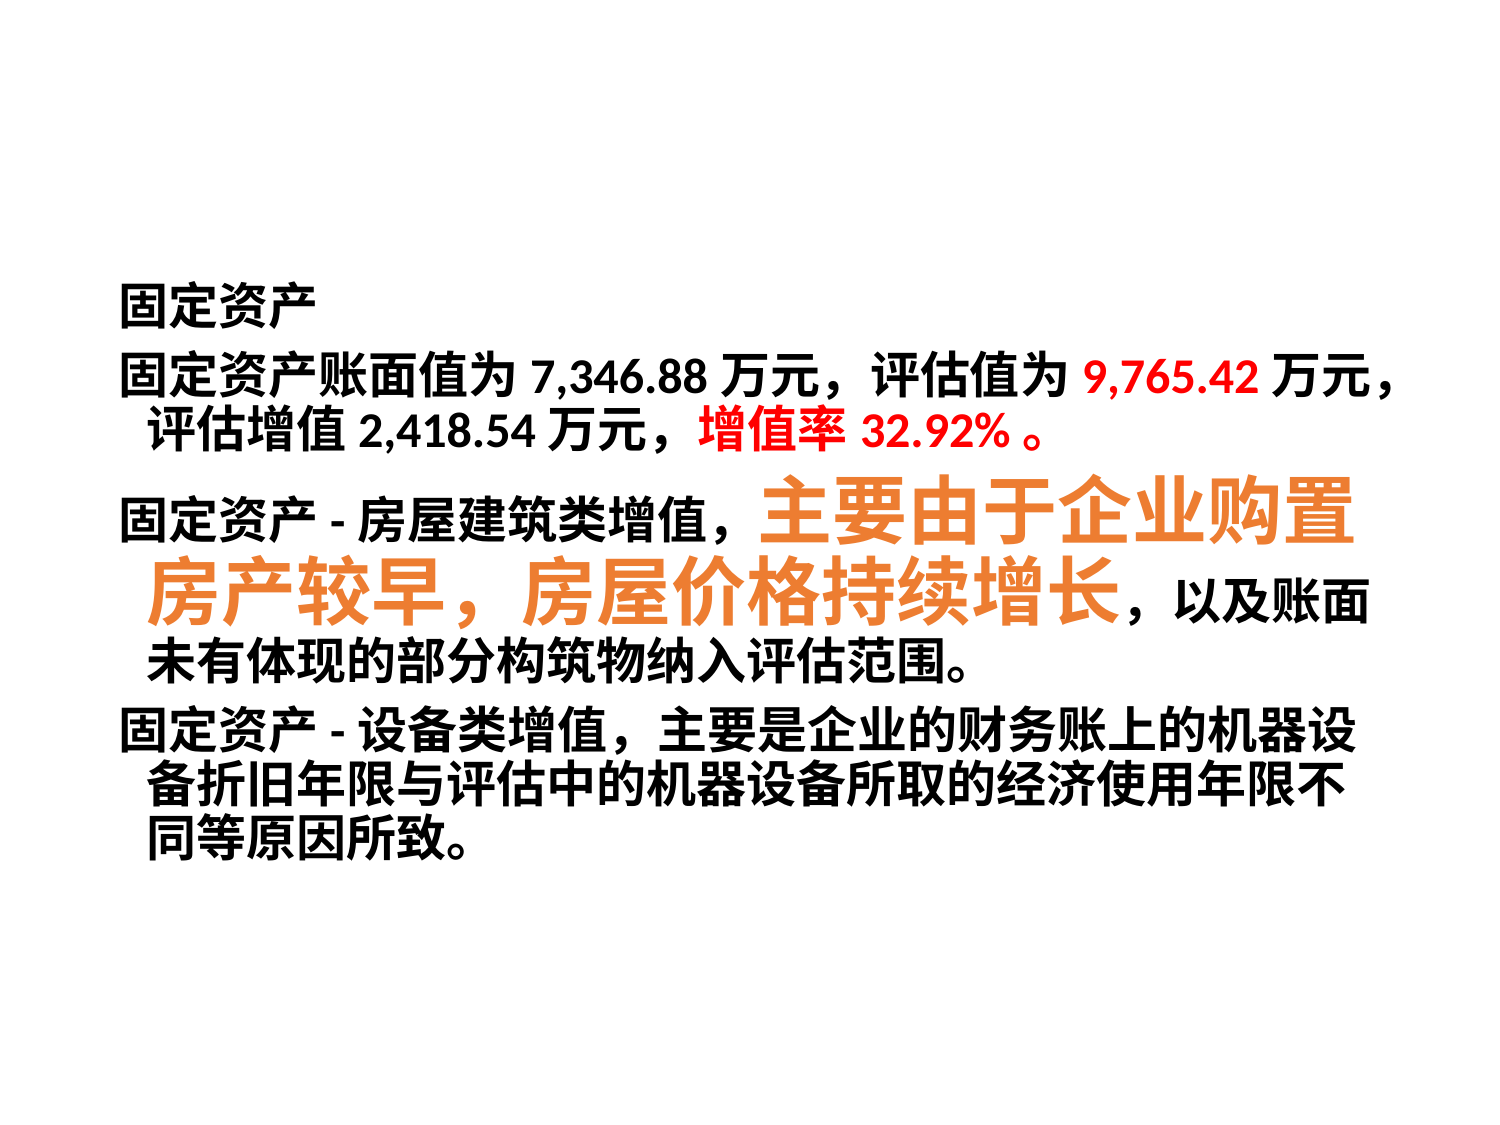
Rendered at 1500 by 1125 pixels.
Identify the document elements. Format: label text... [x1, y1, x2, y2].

list 固定资产 固定资产账面值为7,346.88万元，评估值为9,765.42万元，评估增值2,418.54万元，增值率32.92%。 固定资产-房屋建筑类增值，主要由于企业购置房产较早，房屋价格持续增长，以及账面未有体现的部分构筑物纳入评估范围。 固定资产-设备类增值，主要是企业的财务账上的机器设备折旧年限与评估中的机器设备所取的经济使用年限不同等原因所致。 [103, 273, 1397, 1002]
